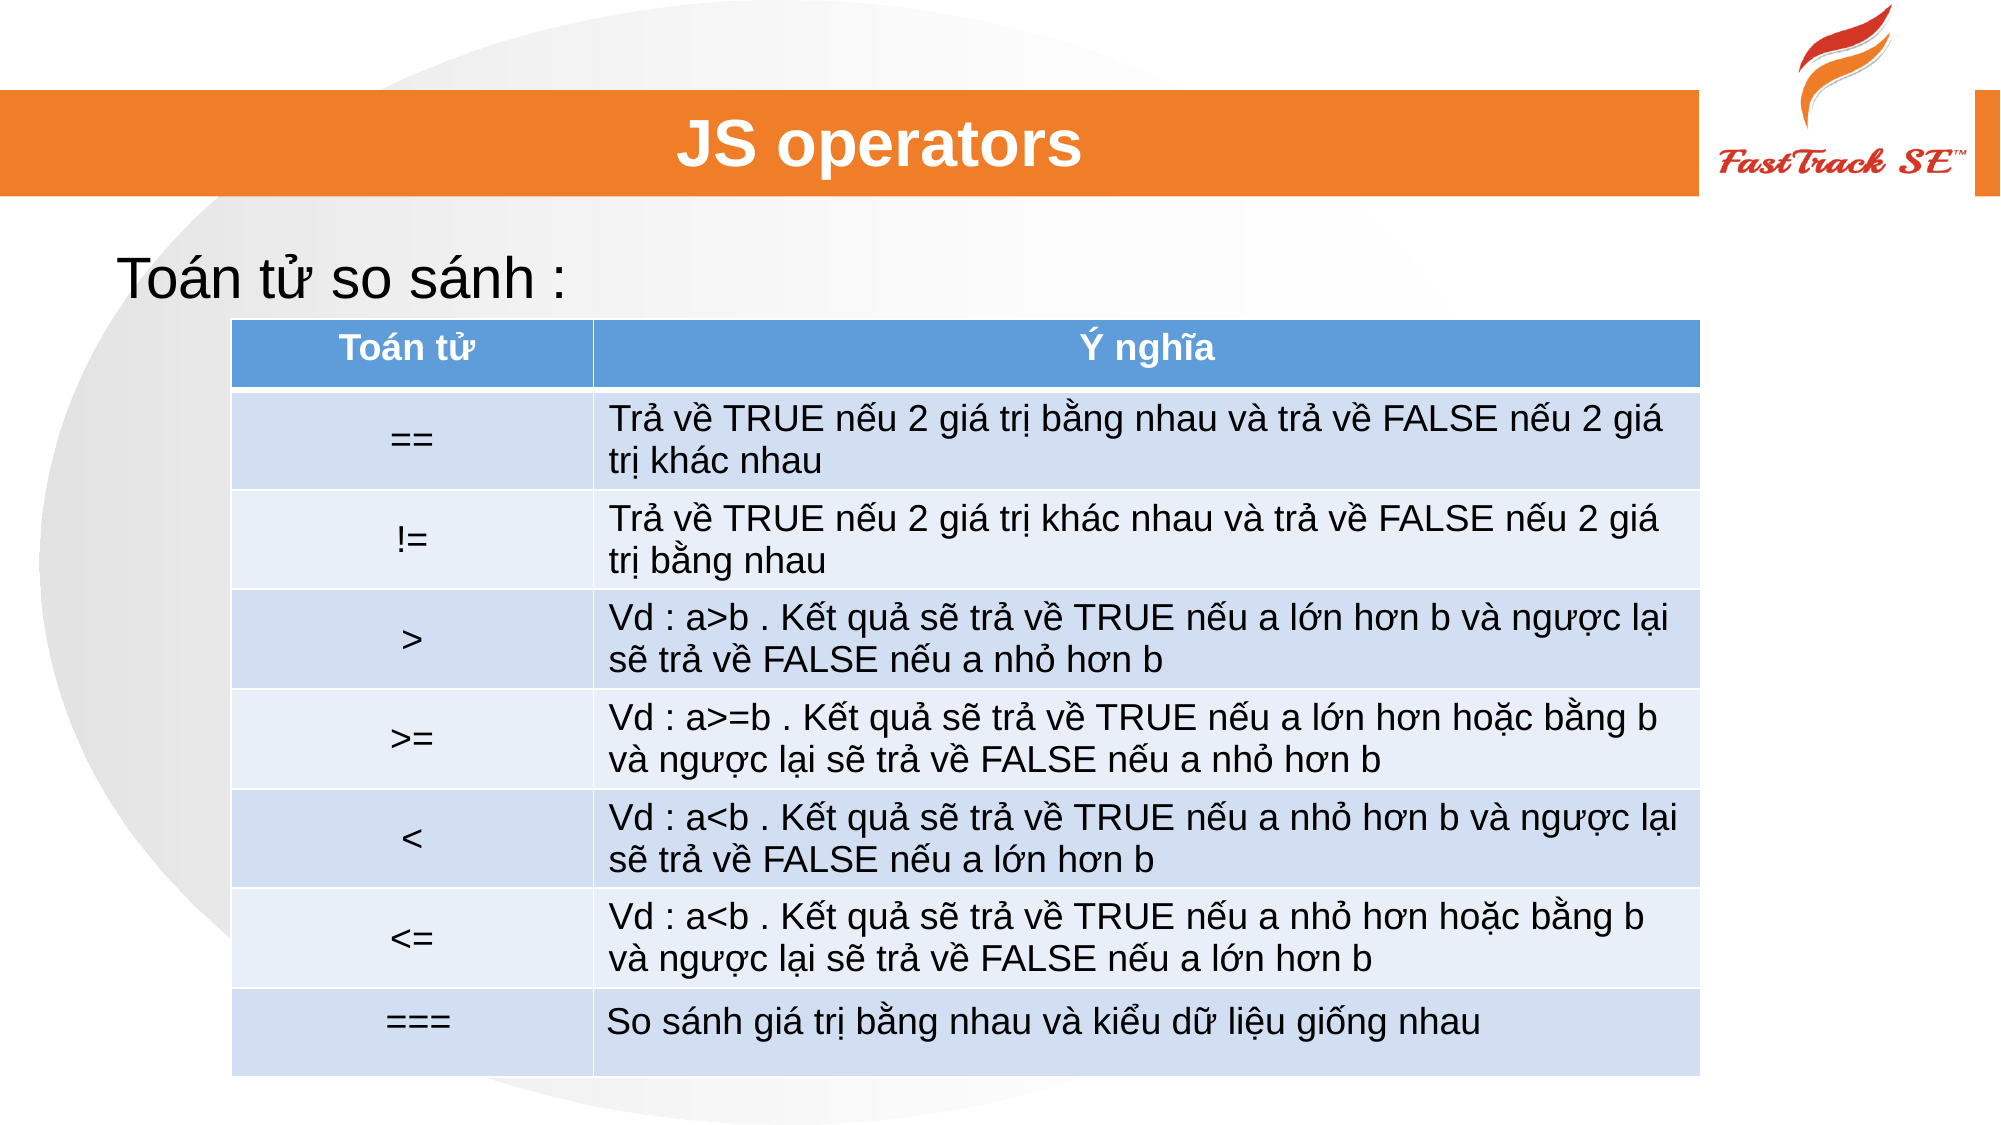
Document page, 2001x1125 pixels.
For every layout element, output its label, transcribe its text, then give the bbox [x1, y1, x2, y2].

table_cell Vd : a<b . Kết quả sẽ trả về TRUE nếu a nhỏ hơn b và ngược lại sẽ trả về FALSE nếu a lớn hơn b [594, 790, 1700, 887]
table_cell Trả về TRUE nếu 2 giá trị bằng nhau và trả về FALSE nếu 2 giá trị khác nhau [594, 393, 1700, 489]
table_cell Trả về TRUE nếu 2 giá trị khác nhau và trả về FALSE nếu 2 giá trị bằng nhau [594, 491, 1700, 588]
table_cell < [232, 790, 593, 887]
table_header Ý nghĩa [594, 320, 1700, 387]
table_cell == [232, 393, 593, 489]
table_cell <= [232, 889, 593, 987]
table_header Toán tử [232, 320, 593, 387]
table_cell Vd : a<b . Kết quả sẽ trả về TRUE nếu a nhỏ hơn hoặc bằng b và ngược lại sẽ trả về FALSE nếu a lớn hơn b [594, 889, 1700, 987]
text_box Toán tử so sánh : [102, 232, 584, 318]
table_cell So sánh giá trị bằng nhau và kiểu dữ liệu giống nhau [594, 989, 1700, 1076]
table_cell Vd : a>=b . Kết quả sẽ trả về TRUE nếu a lớn hơn hoặc bằng b và ngược lại sẽ trả về FALSE nếu a nhỏ hơn b [594, 690, 1700, 788]
title JS operators [99, 99, 1661, 180]
table_cell >= [232, 690, 593, 788]
table_cell Vd : a>b . Kết quả sẽ trả về TRUE nếu a lớn hơn b và ngược lại sẽ trả về FALSE nếu a nhỏ hơn b [594, 590, 1700, 688]
table_cell != [232, 491, 593, 588]
picture [1700, 0, 1975, 192]
table_cell > [232, 590, 593, 688]
table_cell === [232, 989, 593, 1076]
